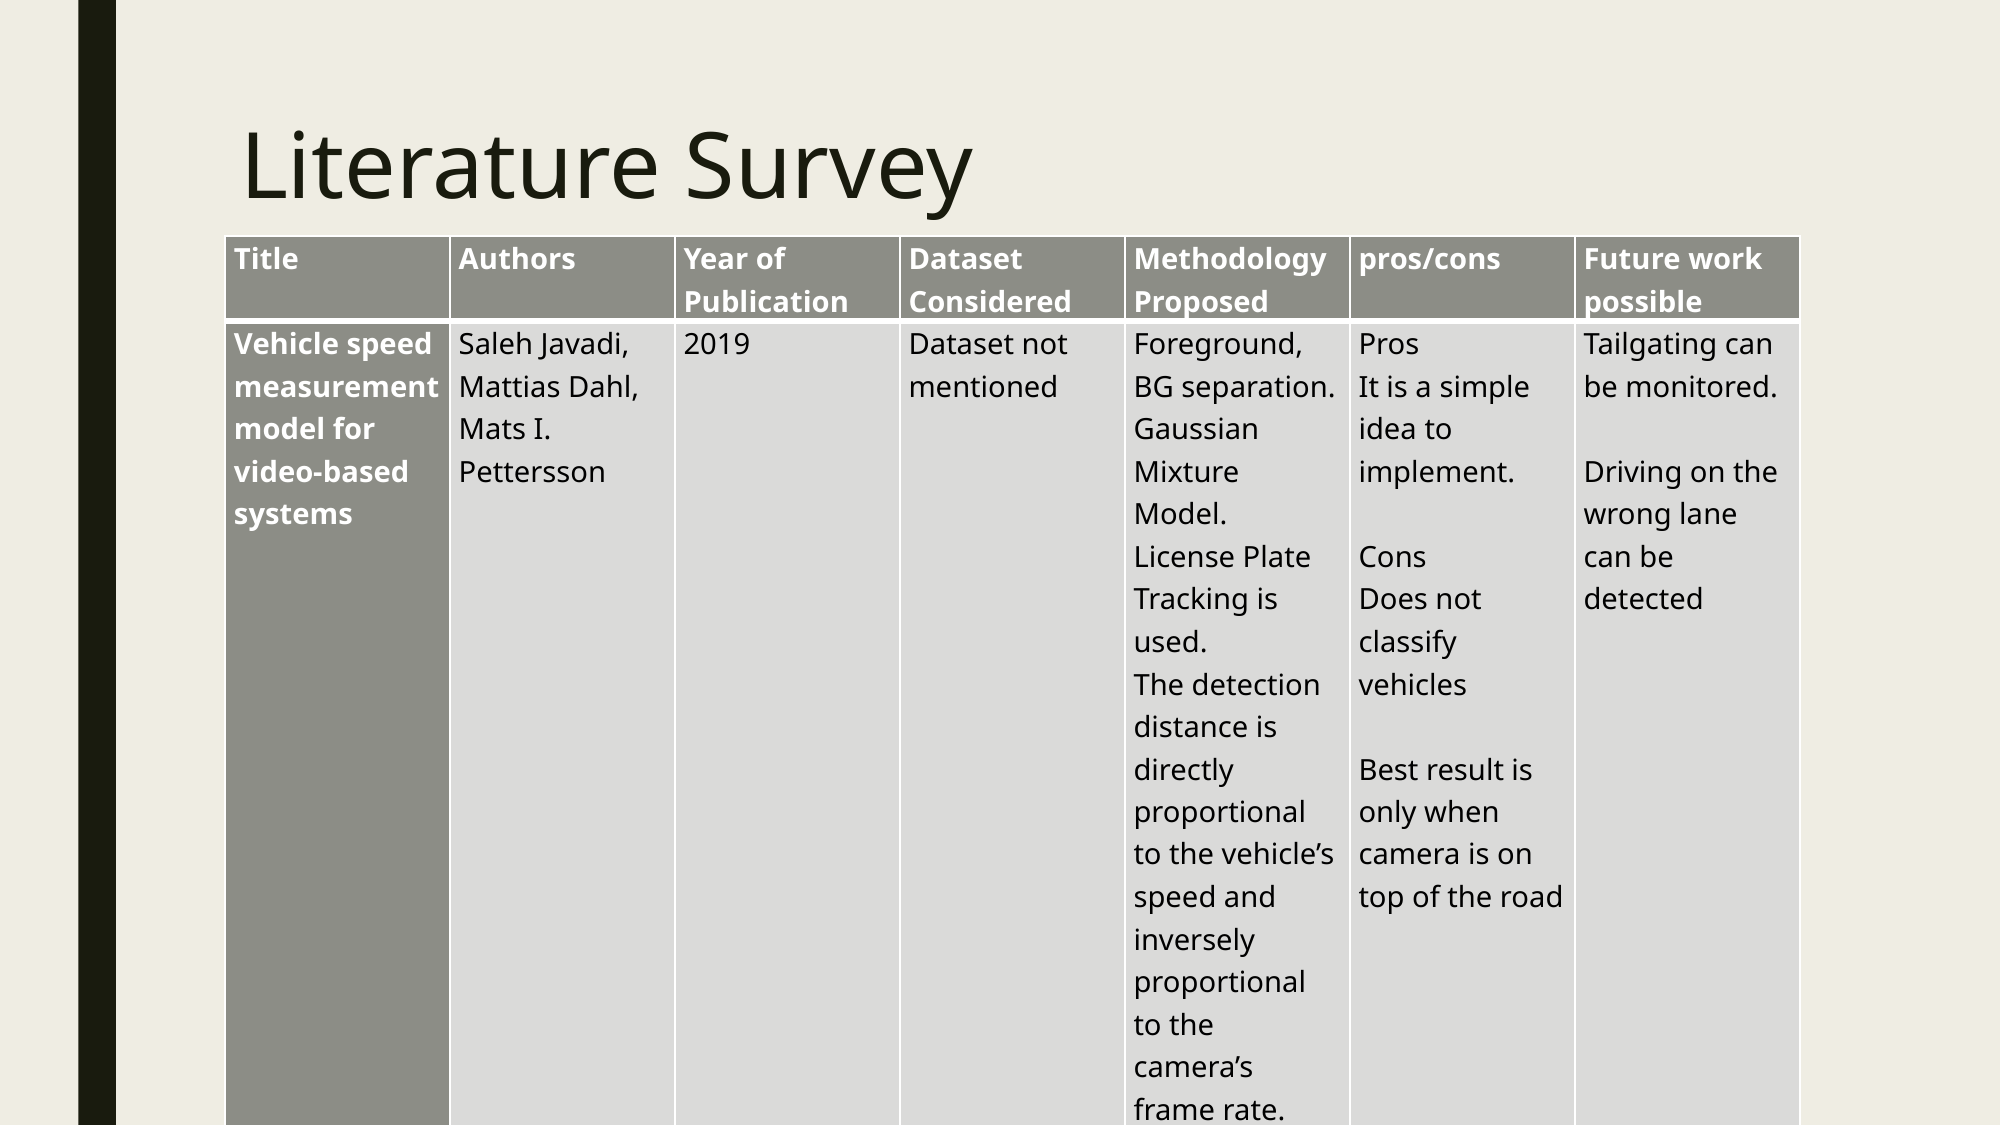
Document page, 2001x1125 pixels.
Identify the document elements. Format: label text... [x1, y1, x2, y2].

table_header pros/cons [1351, 237, 1574, 318]
table_header Title [226, 237, 449, 318]
table_header Methodology Proposed [1126, 237, 1349, 318]
table_header Future work possible [1576, 237, 1799, 318]
table_header Dataset Considered [901, 237, 1124, 318]
table_header Authors [451, 237, 674, 318]
table_cell Pros It is a simple idea to implement. Cons Does not classify vehicles Best result is only when camera is on top of the road [1351, 324, 1574, 1125]
table_cell Dataset not mentioned [901, 324, 1124, 1125]
title Literature Survey [225, 112, 1800, 235]
table_cell Tailgating can be monitored. Driving on the wrong lane can be detected [1576, 324, 1799, 1125]
table_cell Foreground, BG separation. Gaussian Mixture Model. License Plate Tracking is used. The detection distance is directly proportional to the vehicle’s speed and inversely proportional to the camera’s frame rate. [1126, 324, 1349, 1125]
table_cell Vehicle speed measurement model for video-based systems [226, 324, 449, 1125]
table_cell 2019 [676, 324, 899, 1125]
table_cell Saleh Javadi, Mattias Dahl, Mats I. Pettersson [451, 324, 674, 1125]
table_header Year of Publication [676, 237, 899, 318]
